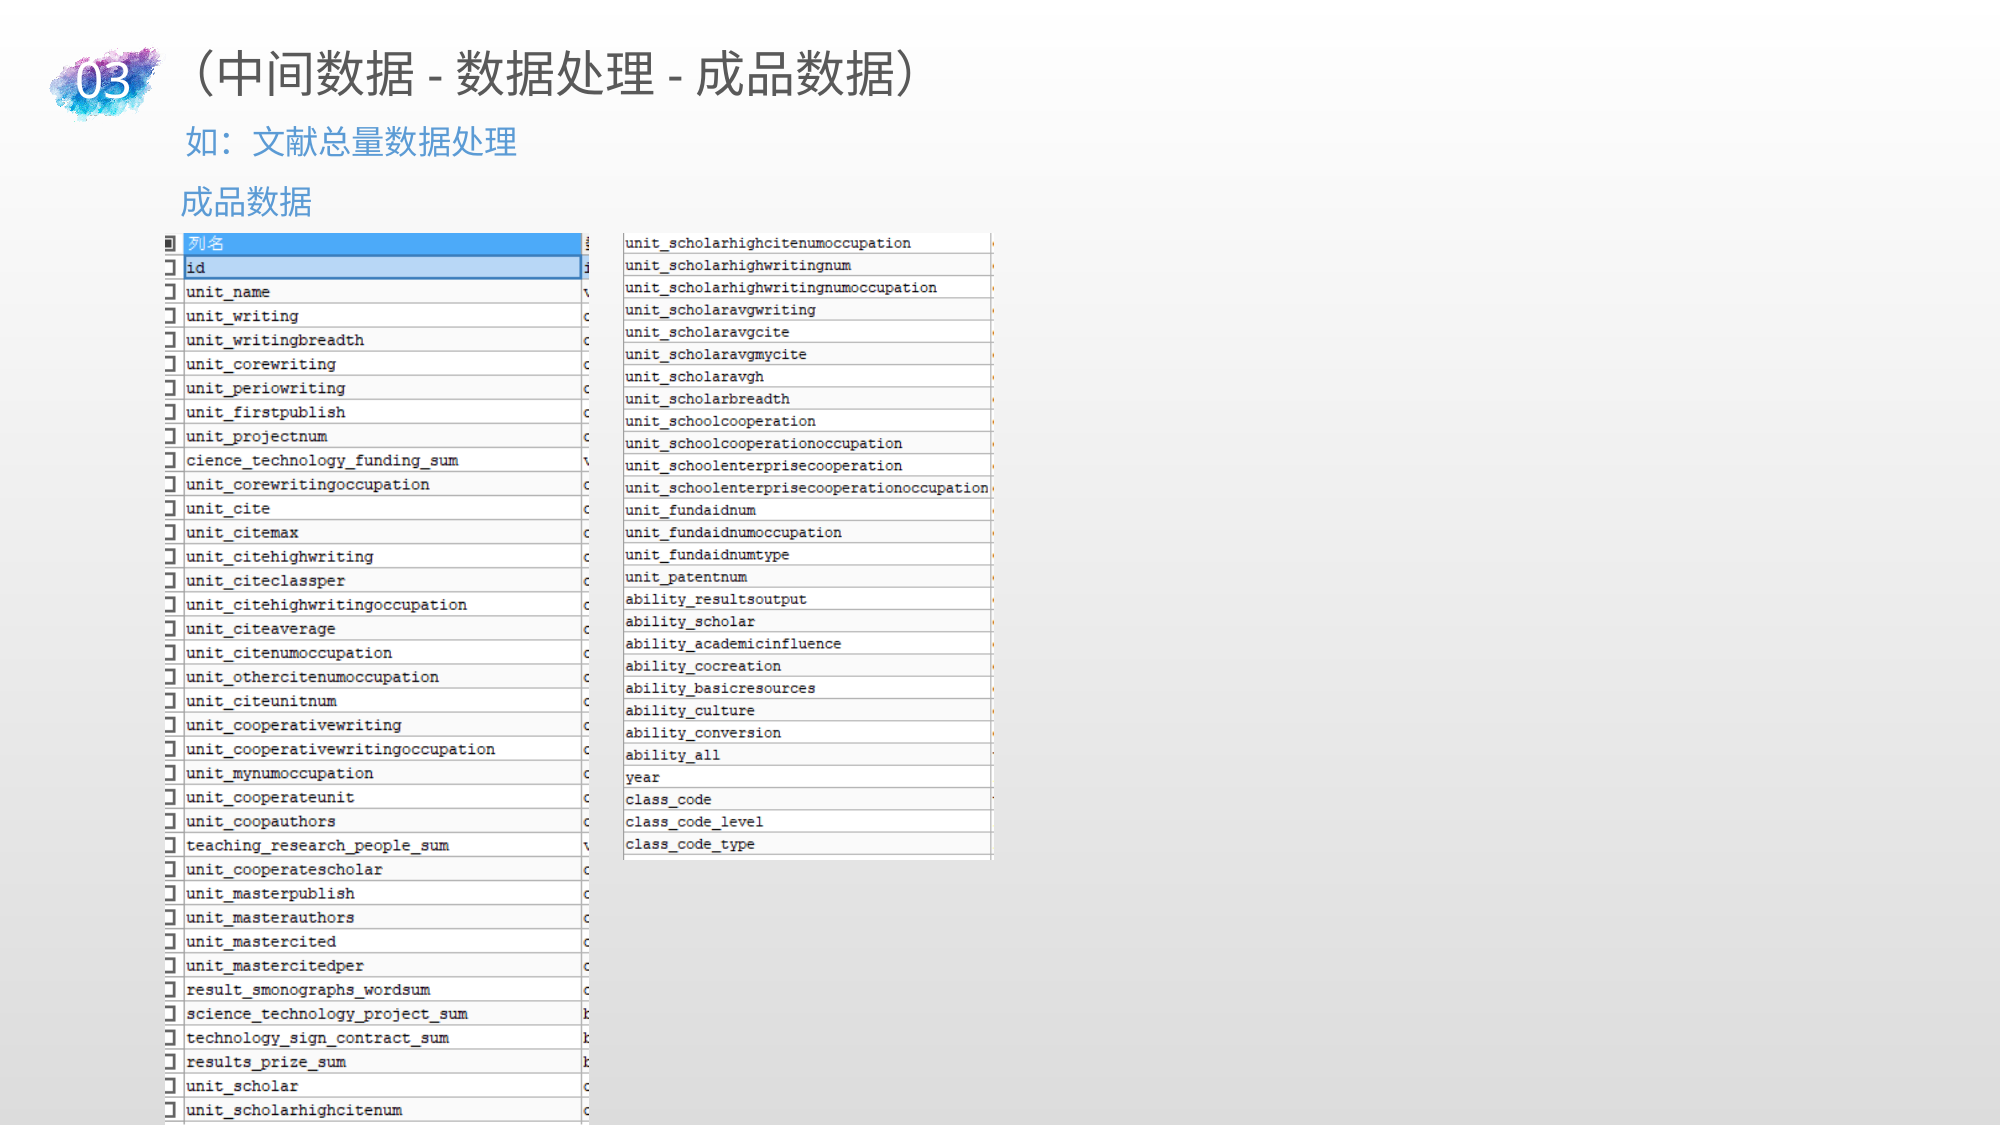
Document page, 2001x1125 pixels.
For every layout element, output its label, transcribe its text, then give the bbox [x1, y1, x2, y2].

picture [165, 233, 589, 1125]
text_box （中间数据-数据处理-成品数据） [165, 31, 1347, 115]
text_box 如：文献总量数据处理 [170, 113, 533, 169]
picture [41, 40, 166, 128]
text_box 成品数据 [165, 173, 1037, 229]
picture [623, 233, 994, 860]
